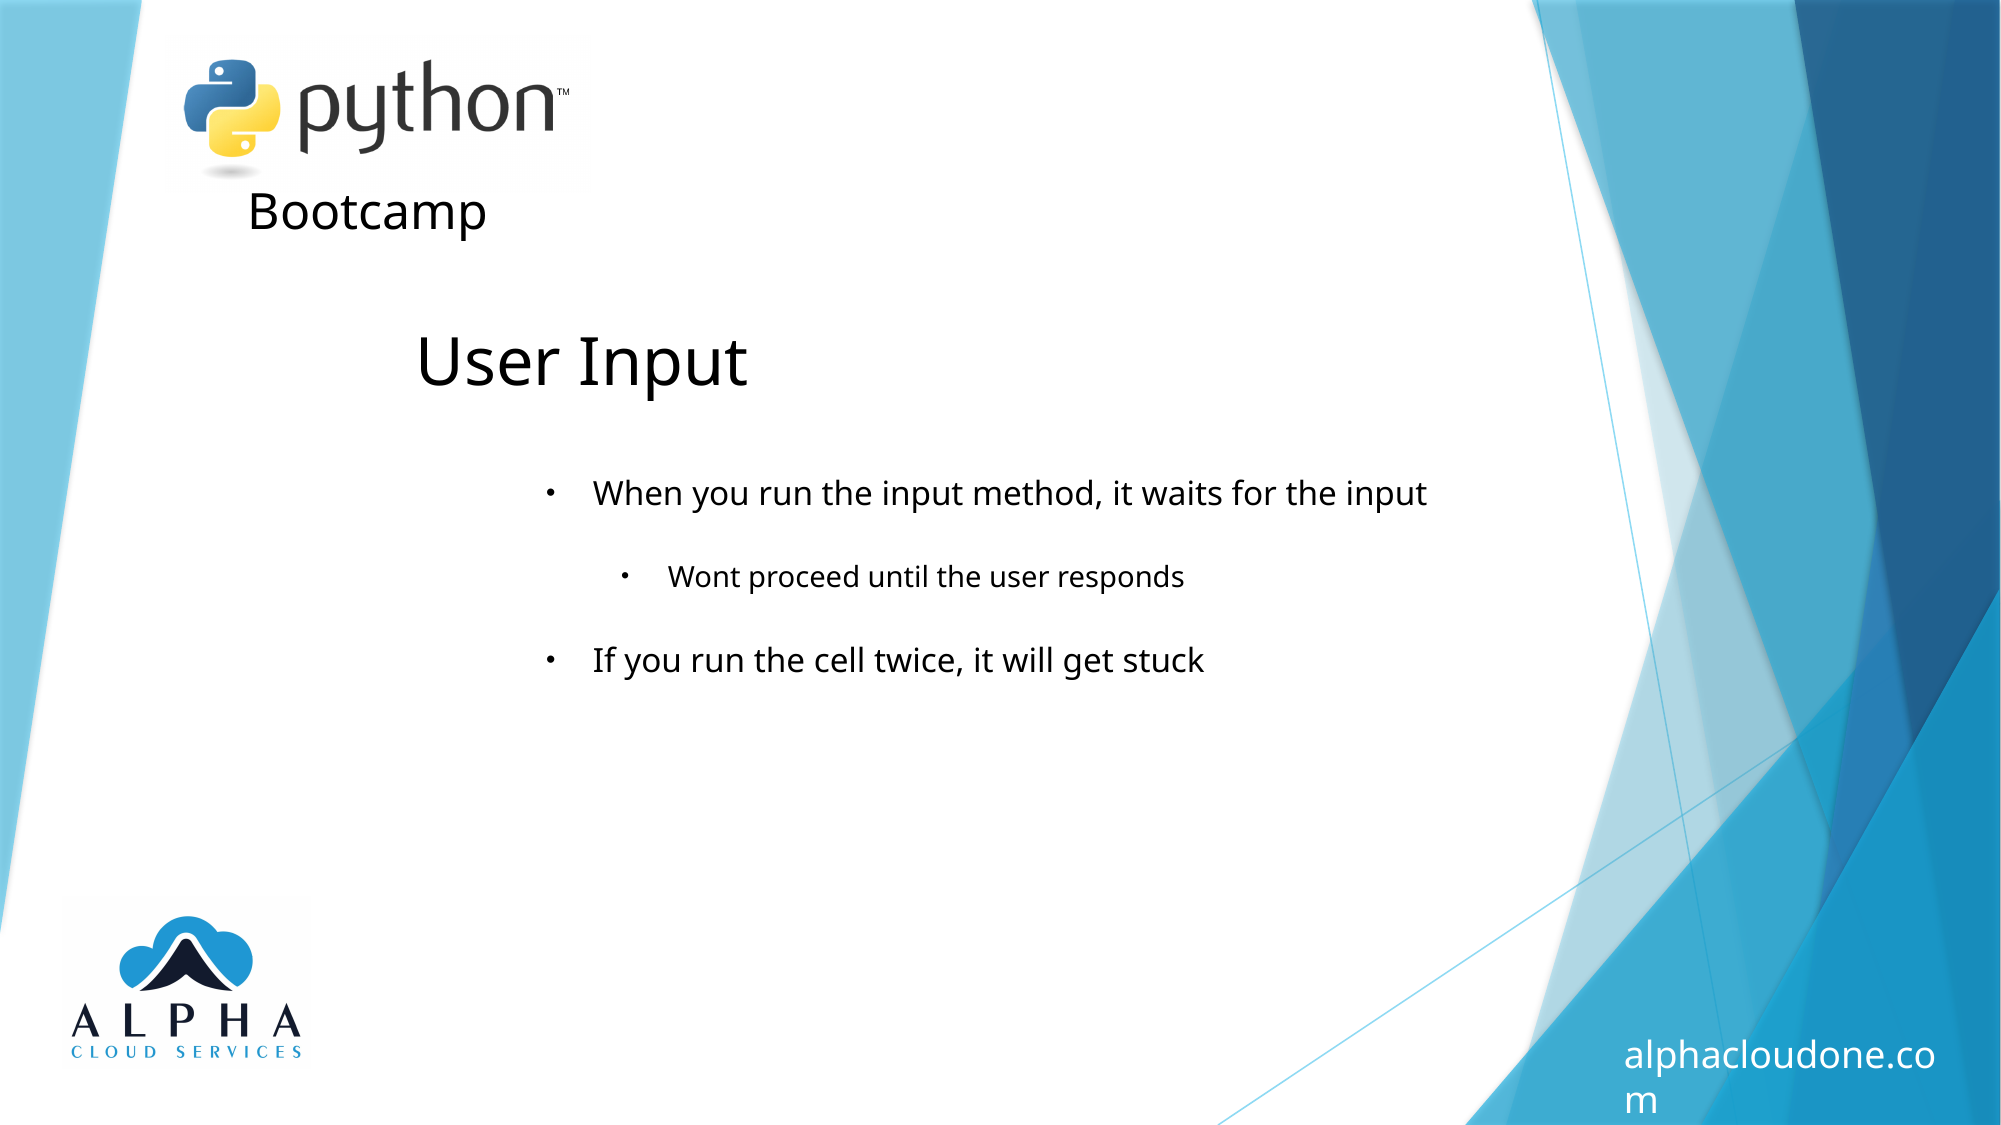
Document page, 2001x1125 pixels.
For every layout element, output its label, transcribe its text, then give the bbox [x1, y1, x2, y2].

text_box When you run the input method, it waits for the input Wont proceed until the user responds If you run the cell twice, it will get stuck [455, 464, 1472, 1012]
picture [165, 35, 591, 193]
picture [62, 896, 311, 1069]
text_box User Input [400, 268, 1061, 407]
